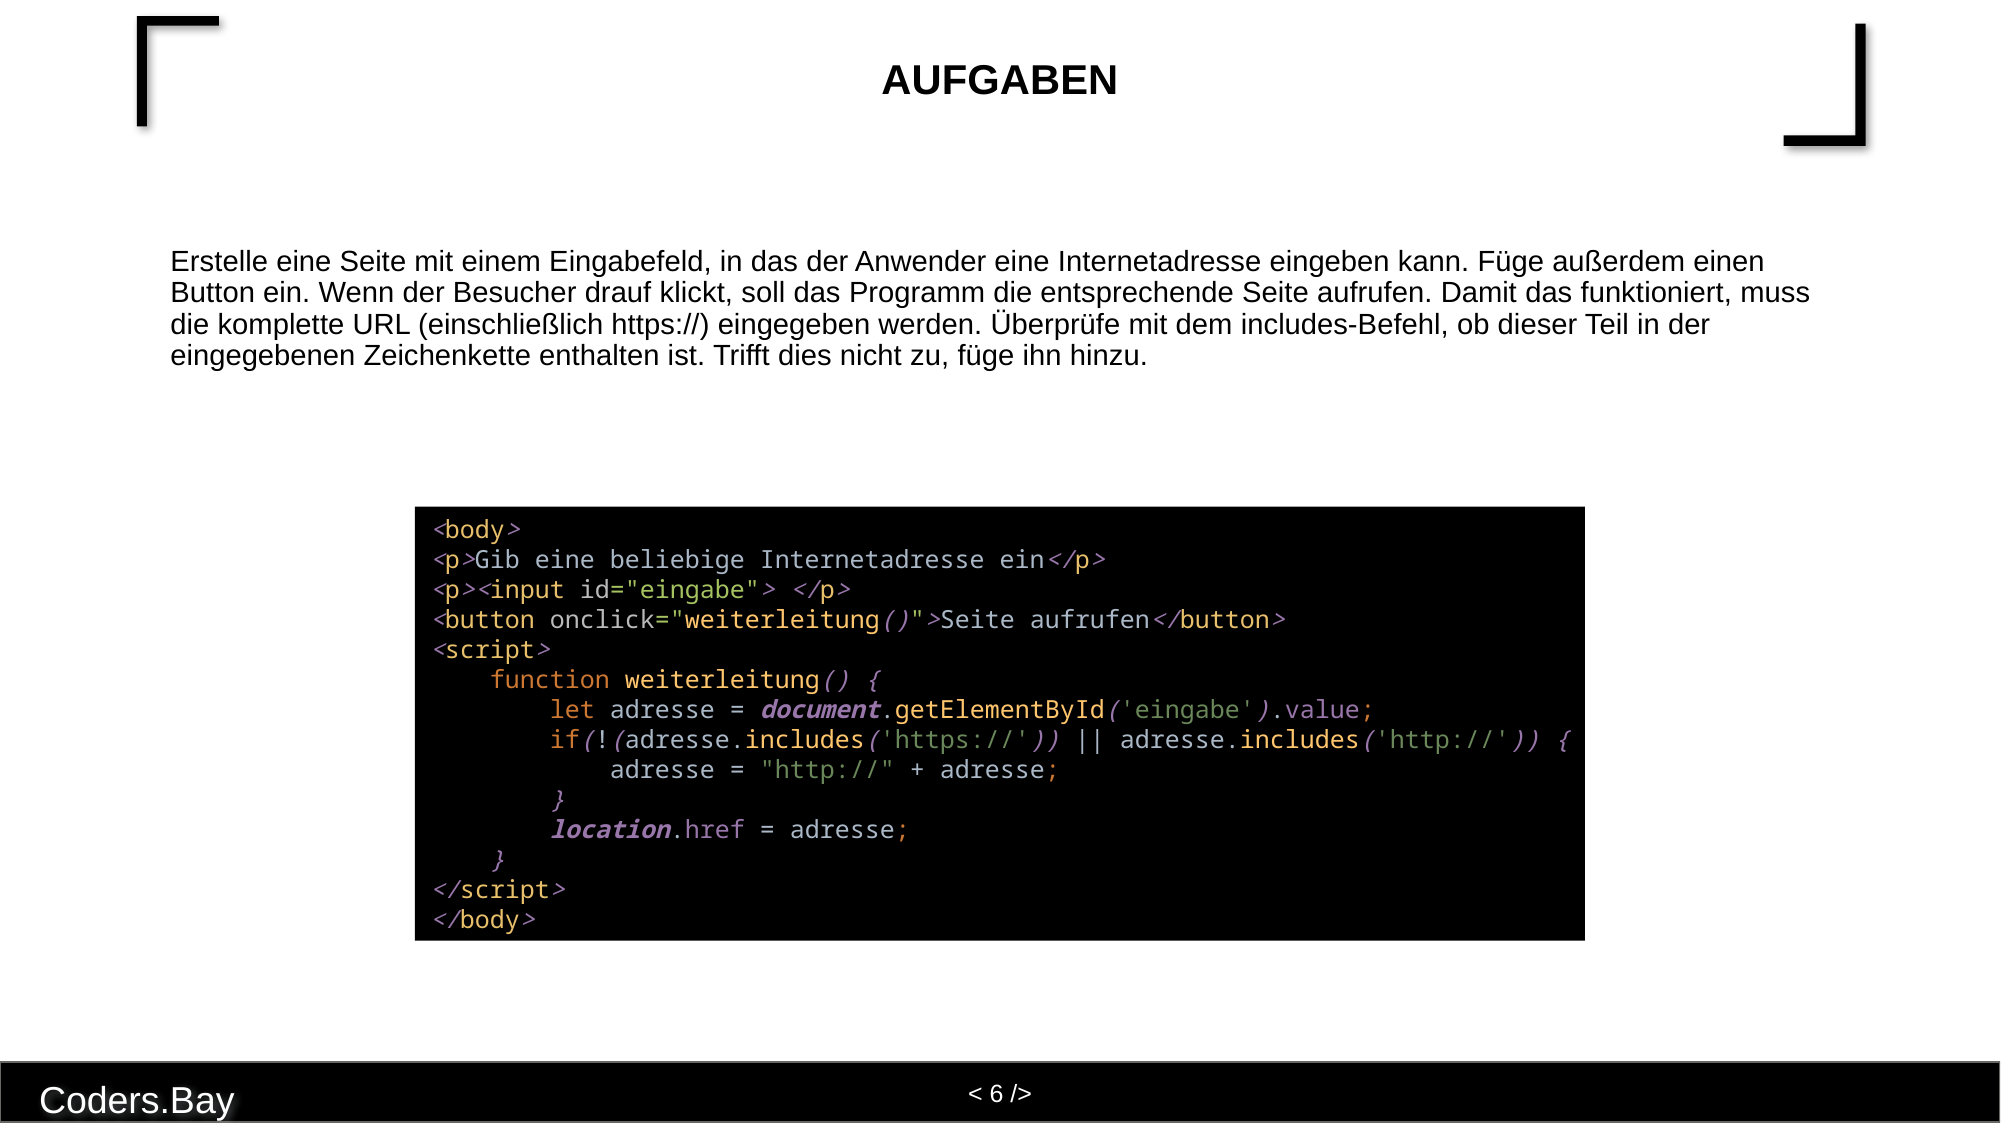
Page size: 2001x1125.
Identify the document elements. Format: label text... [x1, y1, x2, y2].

title Aufgaben [155, 36, 1845, 127]
list Erstelle eine Seite mit einem Eingabefeld, in das der Anwender eine Internetadresse eingeben kann. Füge außerdem einen Button ein. Wenn der Besucher drauf klickt, soll das Programm die entsprechende Seite aufrufen. Damit das funktioniert, muss die komplette URL (einschließlich https://) eingegeben werden. Überprüfe mit dem includes-Befehl, ob dieser Teil in der eingegebenen Zeichenkette enthalten ist. Trifft dies nicht zu, füge ihn hinzu. [155, 238, 1845, 434]
text_box <body> <p>Gib eine beliebige Internetadresse ein</p> <p><input id="eingabe"> </p> <button onclick="weiterleitung()">Seite aufrufen</button> <script> function weiterleitung() { let adresse = document.getElementById('eingabe').value; if(!(adresse.includes('https://')) || adresse.includes('http://')) { adresse = "http://" + adresse; } location.href = adresse; } </script> </body> [414, 506, 1585, 941]
